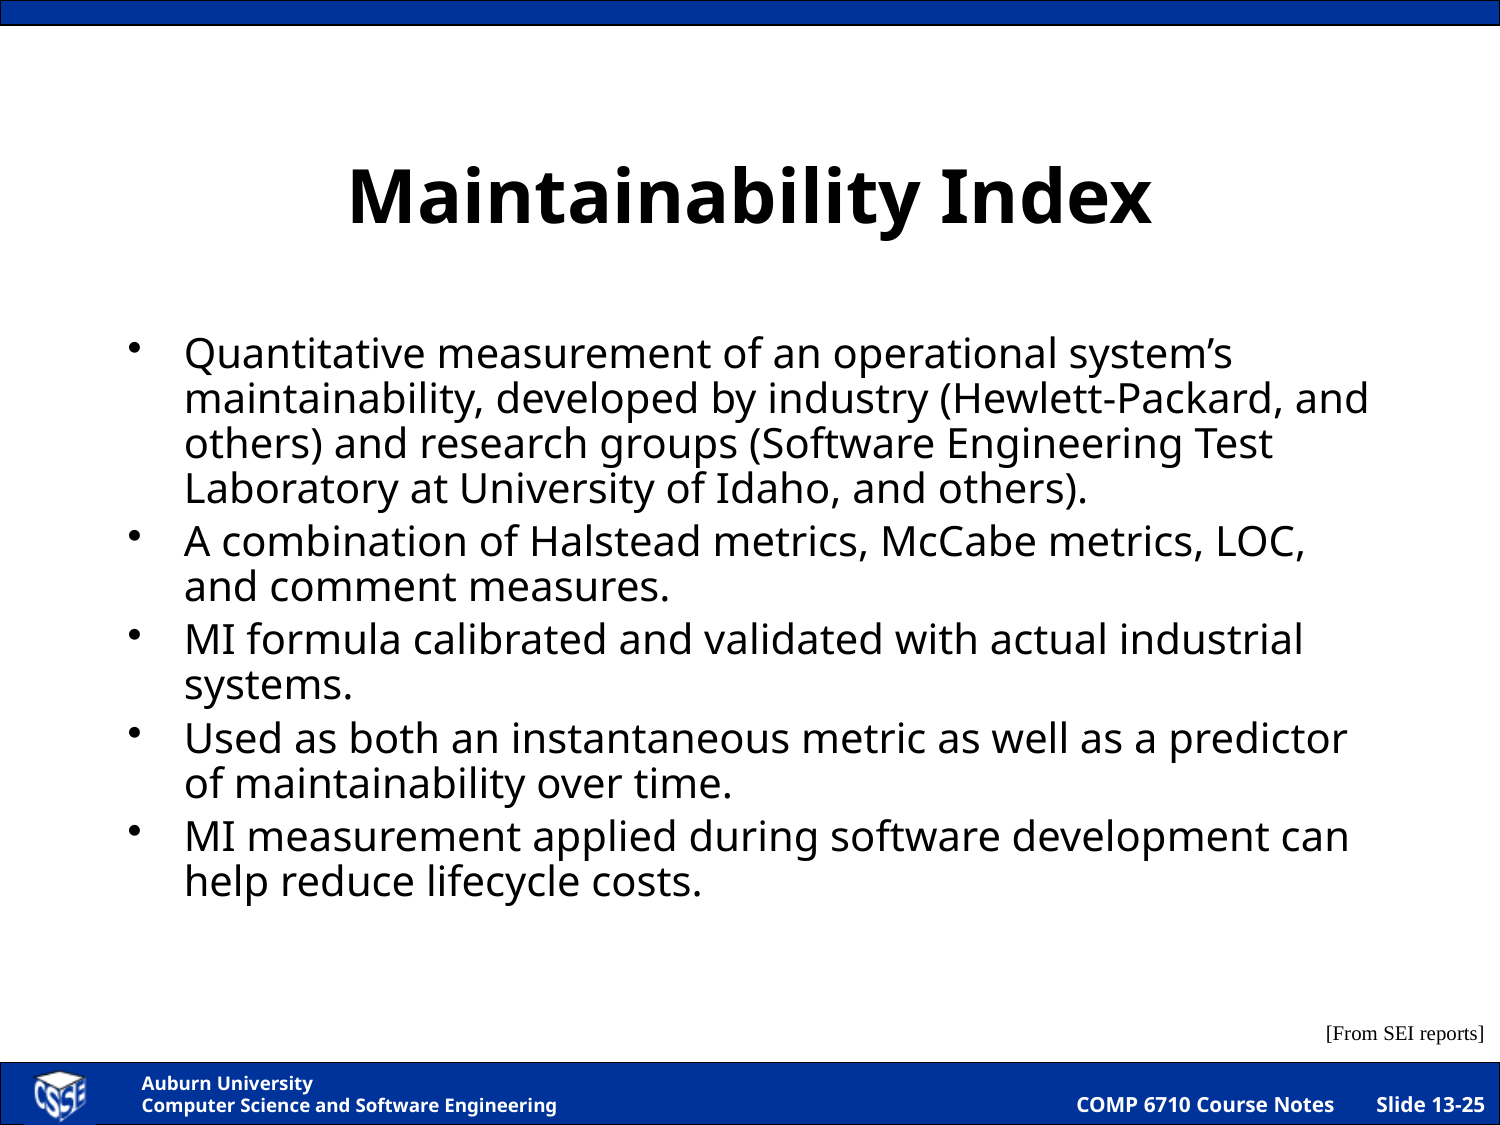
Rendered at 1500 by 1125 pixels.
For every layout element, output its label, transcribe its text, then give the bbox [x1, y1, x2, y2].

text_box [From SEI reports] [1311, 1012, 1500, 1053]
title Maintainability Index [112, 99, 1388, 288]
list Quantitative measurement of an operational system’s maintainability, developed by industry (Hewlett-Packard, and others) and research groups (Software Engineering Test Laboratory at University of Idaho, and others). A combination of Halstead metrics, McCabe metrics, LOC, and comment measures. MI formula calibrated and validated with actual industrial systems. Used as both an instantaneous metric as well as a predictor of maintainability over time. MI measurement applied during software development can help reduce lifecycle costs. [112, 324, 1388, 1001]
picture [24, 1066, 96, 1125]
